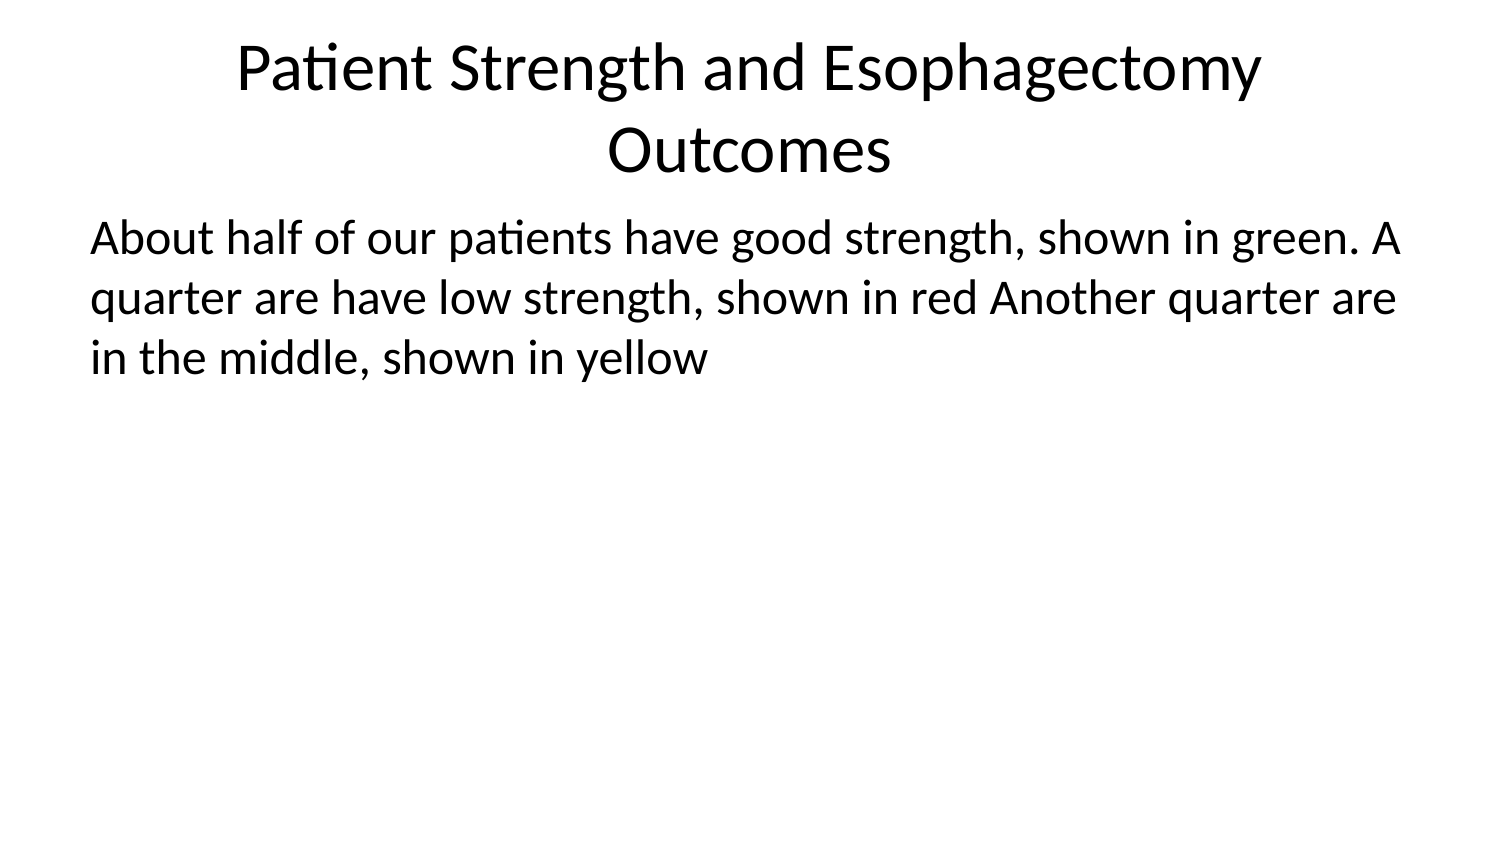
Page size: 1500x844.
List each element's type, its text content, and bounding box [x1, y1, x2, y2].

list About half of our patients have good strength, shown in green. A quarter are have low strength, shown in red Another quarter are in the middle, shown in yellow [75, 196, 1425, 754]
title Patient Strength and Esophagectomy Outcomes [75, 33, 1425, 175]
